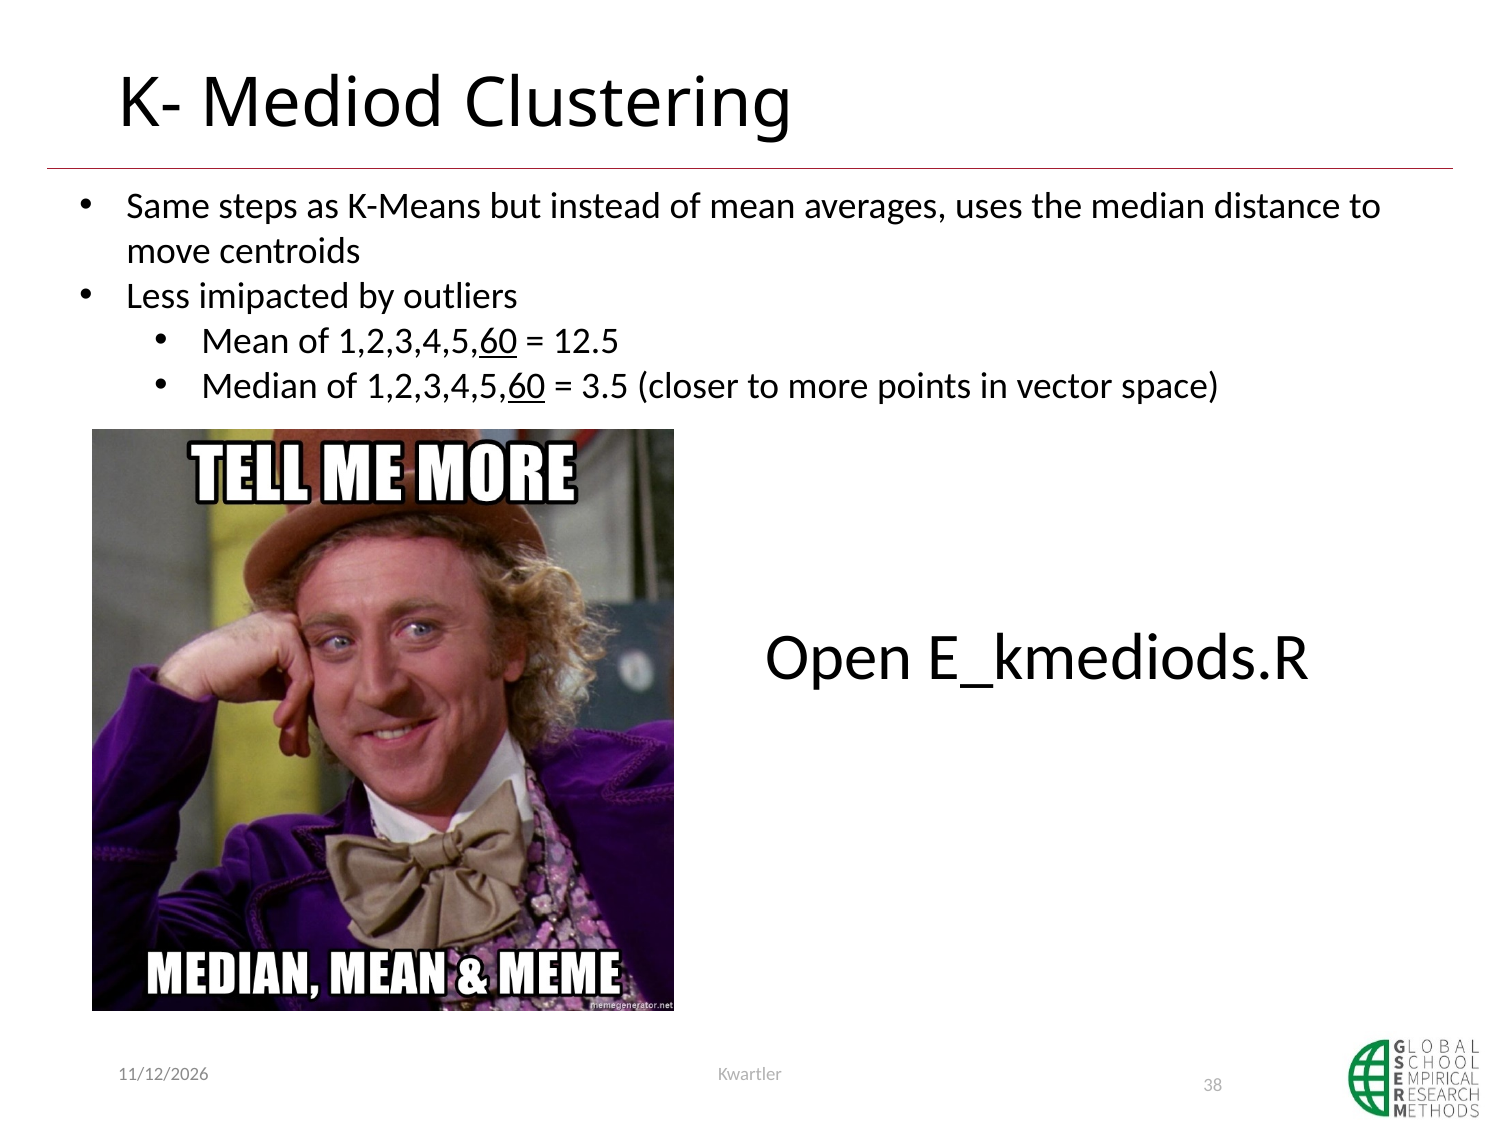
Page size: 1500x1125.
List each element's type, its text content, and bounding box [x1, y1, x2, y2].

slide_number 38 [1188, 1042, 1330, 1103]
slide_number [103, 1042, 441, 1103]
text_box Open E_kmediods.R [750, 605, 1325, 700]
footer Kwartler [496, 1042, 1004, 1103]
picture [1342, 1031, 1500, 1120]
picture [92, 429, 674, 1011]
text_box Same steps as K-Means but instead of mean averages, uses the median distance to move centroids Less imipacted by outliers Mean of 1,2,3,4,5,60 = 12.5 Median of 1,2,3,4,5,60 = 3.5 (closer to more points in vector space) [64, 173, 1400, 413]
title K- Mediod Clustering [103, 59, 1397, 157]
